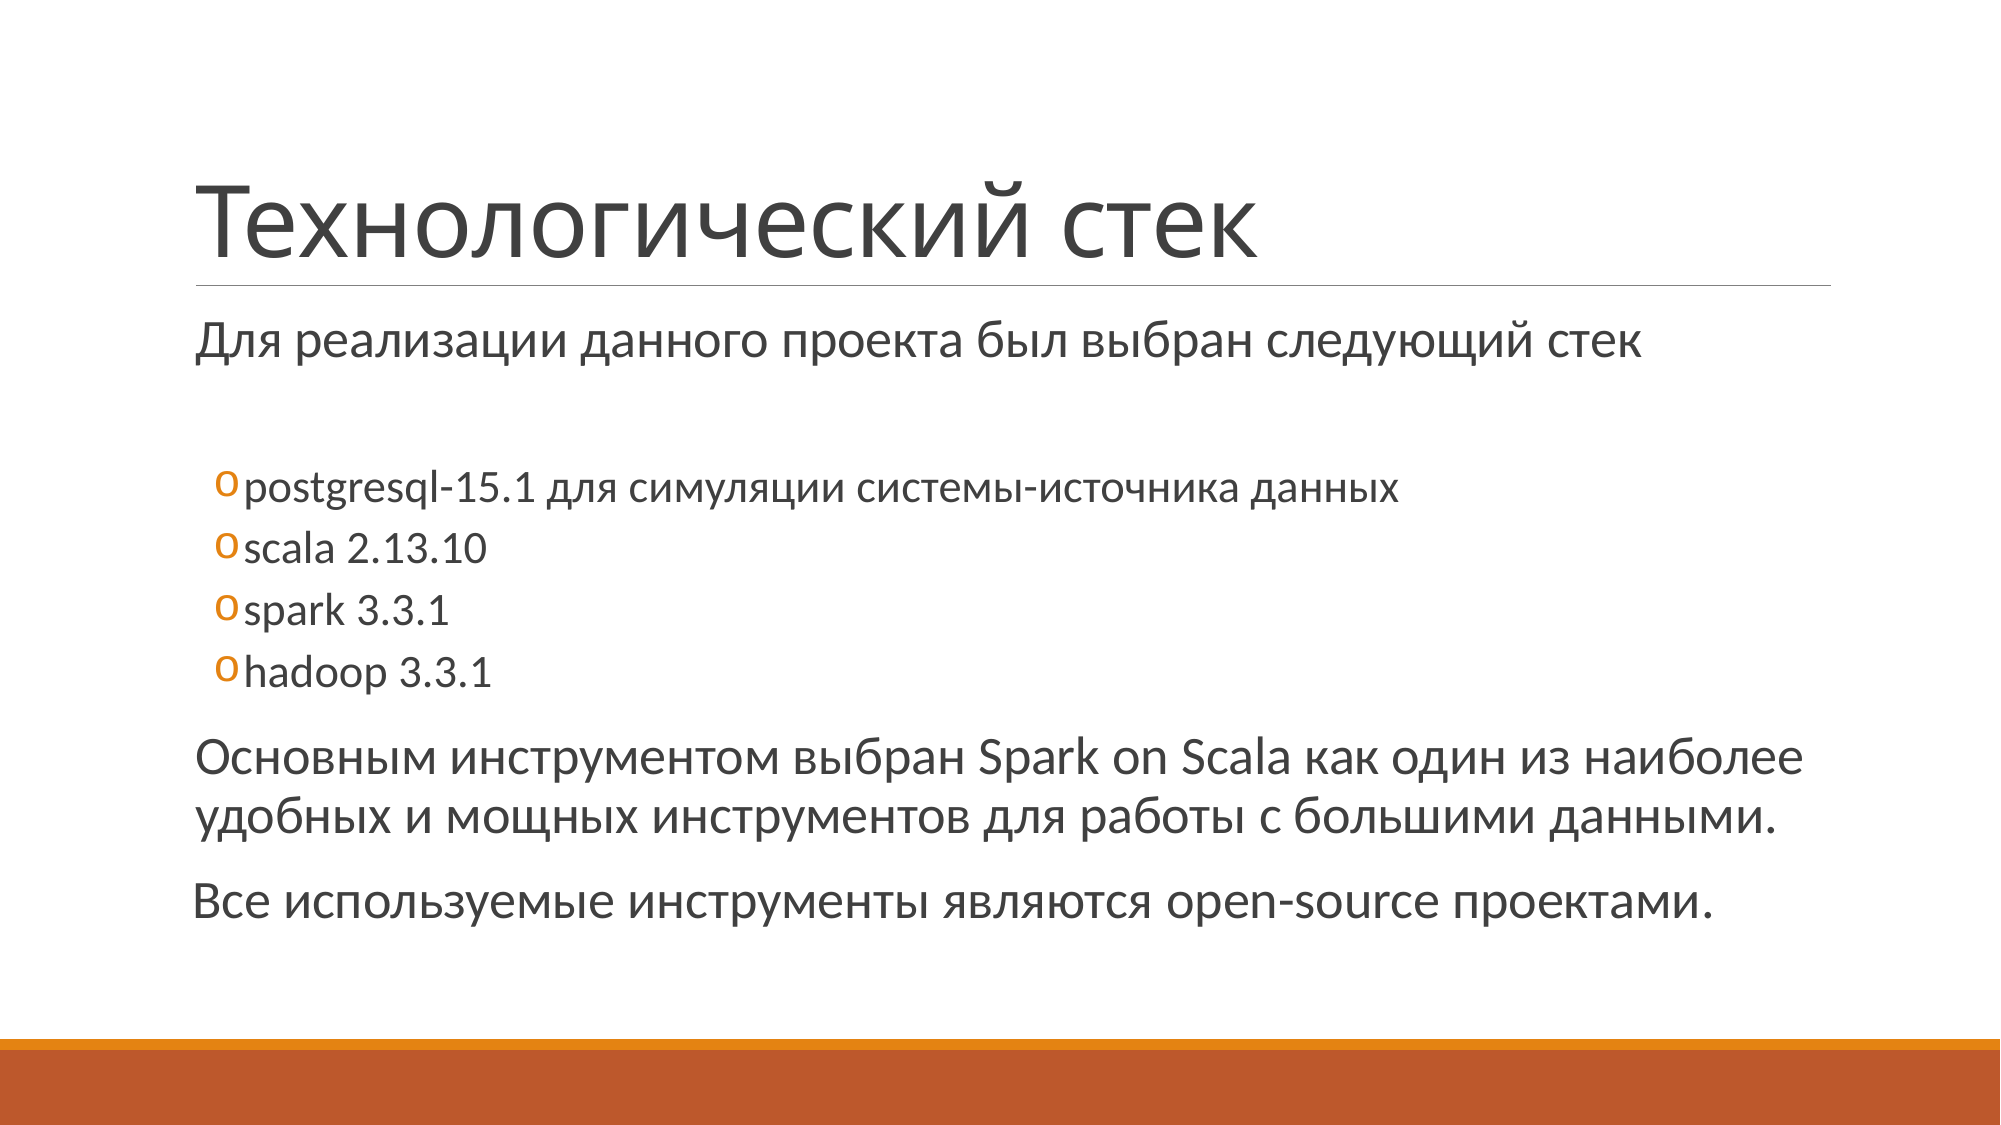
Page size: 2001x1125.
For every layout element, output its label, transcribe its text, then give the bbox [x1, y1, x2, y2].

title Технологический стек [180, 47, 1830, 285]
list Для реализации данного проекта был выбран следующий стек postgresql-15.1 для симуляции системы-источника данных scala 2.13.10 spark 3.3.1 hadoop 3.3.1 Основным инструментом выбран Spark on Scala как один из наиболее удобных и мощных инструментов для работы с большими данными. Все используемые инструменты являются open-source проектами. [180, 302, 1830, 963]
